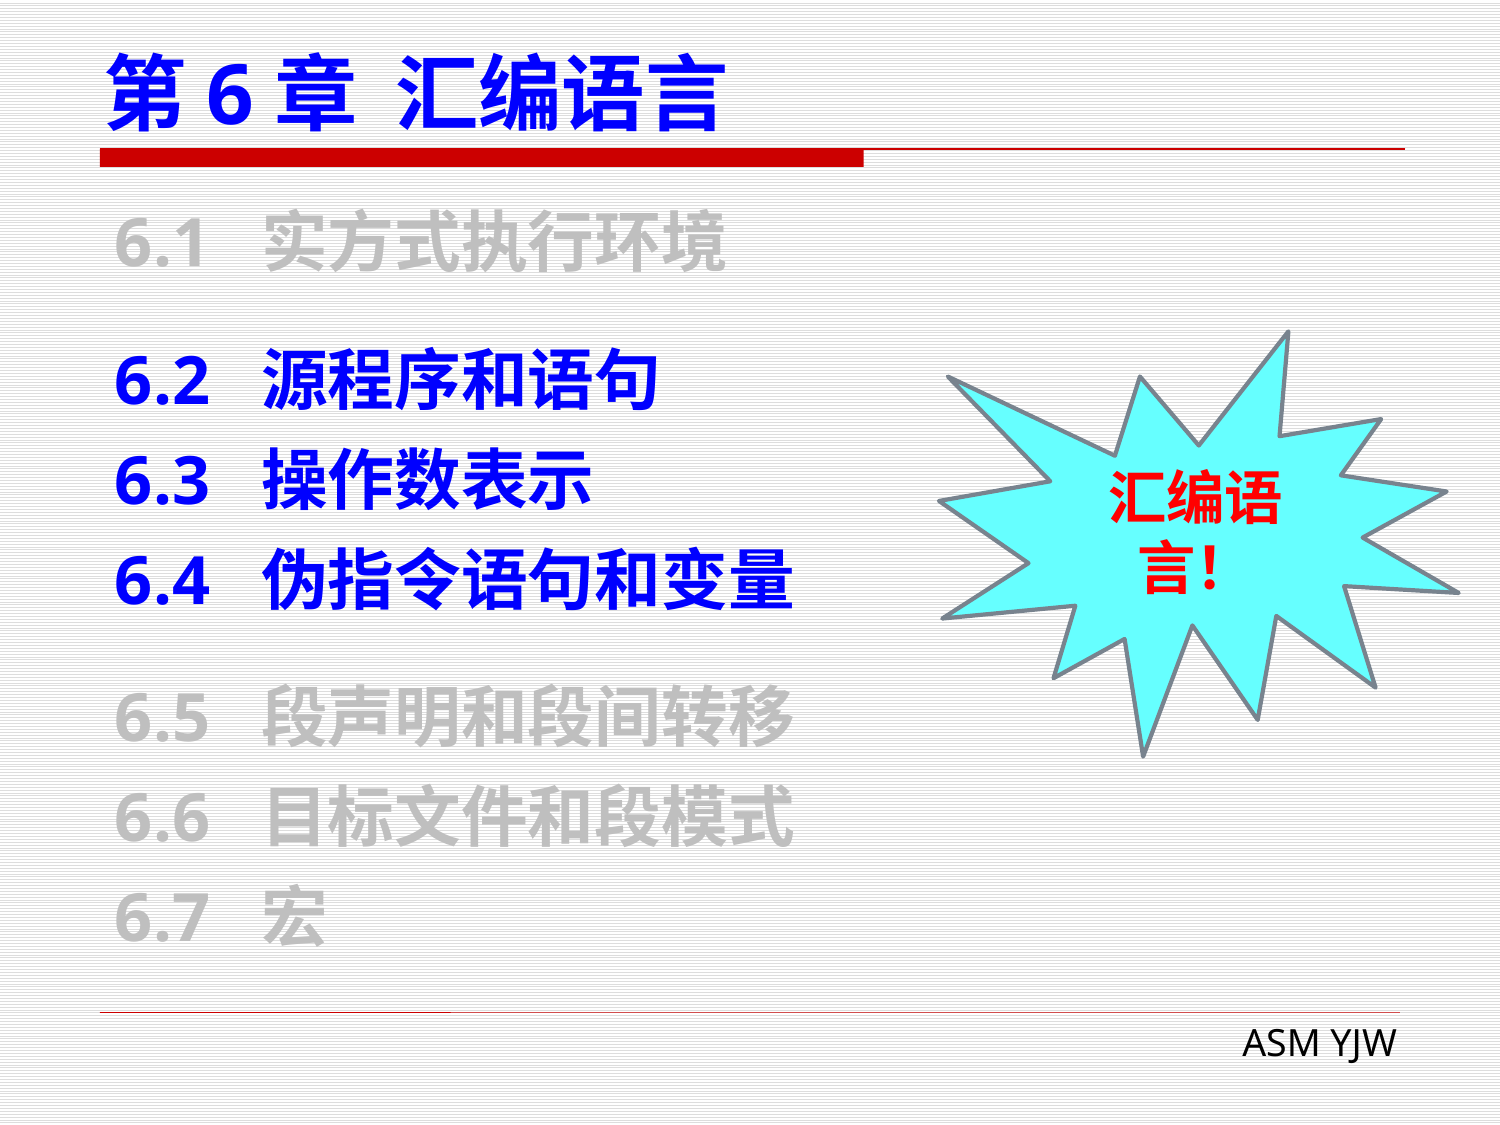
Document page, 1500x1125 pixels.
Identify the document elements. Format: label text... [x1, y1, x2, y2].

text_box 汇编语言！ [936, 329, 1461, 759]
text_box 6.1 实方式执行环境 6.2 源程序和语句 6.3 操作数表示 6.4 伪指令语句和变量 6.5 段声明和段间转移 6.6 目标文件和段模式 6.7 宏 [100, 172, 1400, 963]
title 第6章 汇编语言 [88, 42, 1448, 149]
